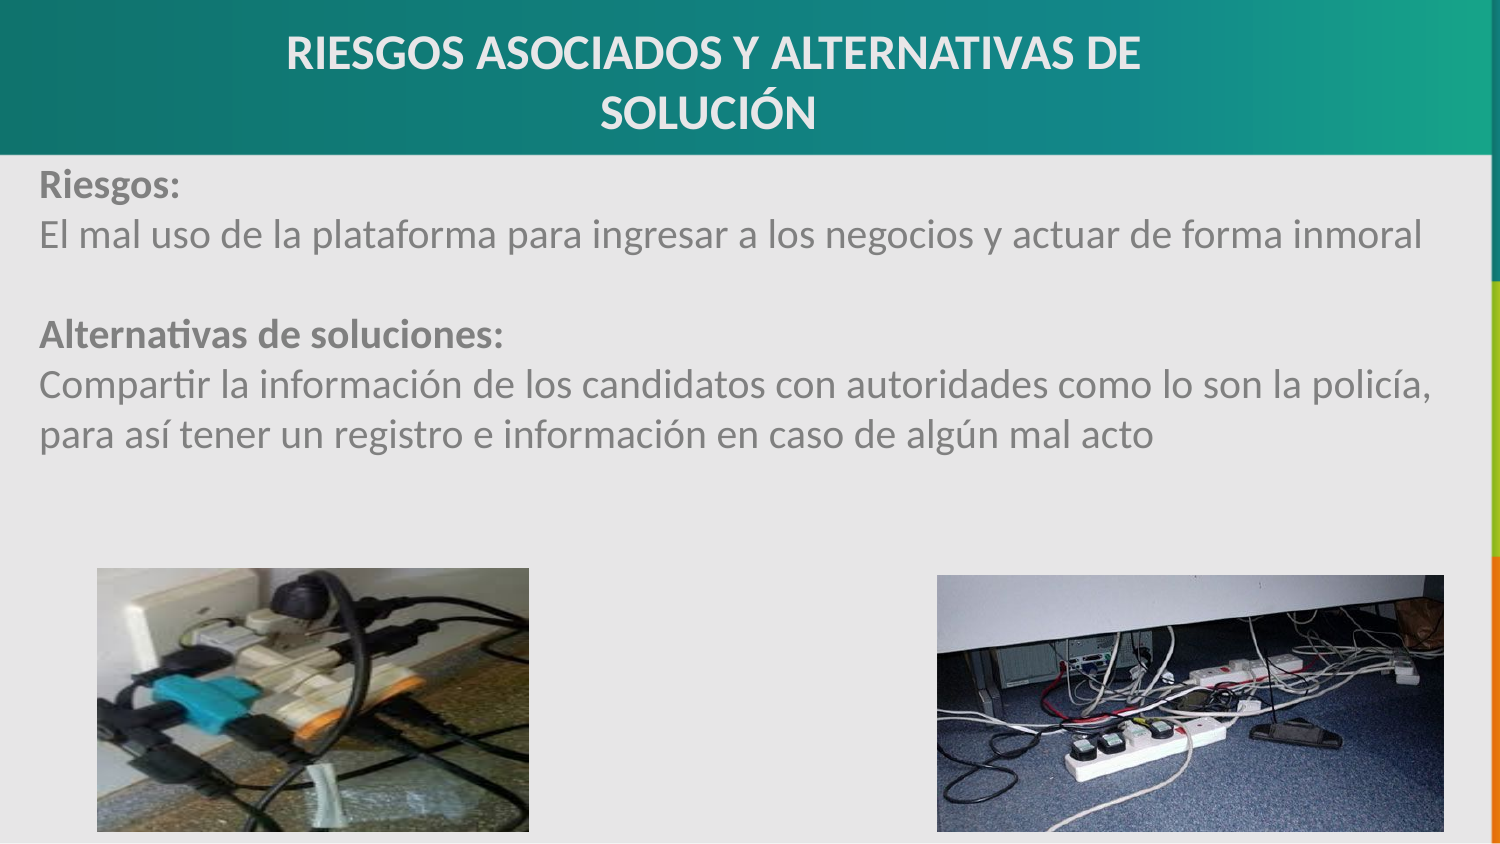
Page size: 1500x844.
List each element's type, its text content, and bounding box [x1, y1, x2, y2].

picture [0, 0, 1500, 844]
text_box Riesgos: El mal uso de la plataforma para ingresar a los negocios y actuar de forma inmoral Alternativas de soluciones: Compartir la información de los candidatos con autoridades como lo son la policía, para así tener un registro e información en caso de algún mal acto [24, 149, 1474, 465]
text_box RIESGOS ASOCIADOS Y ALTERNATIVAS DE SOLUCIÓN [238, 12, 1191, 147]
